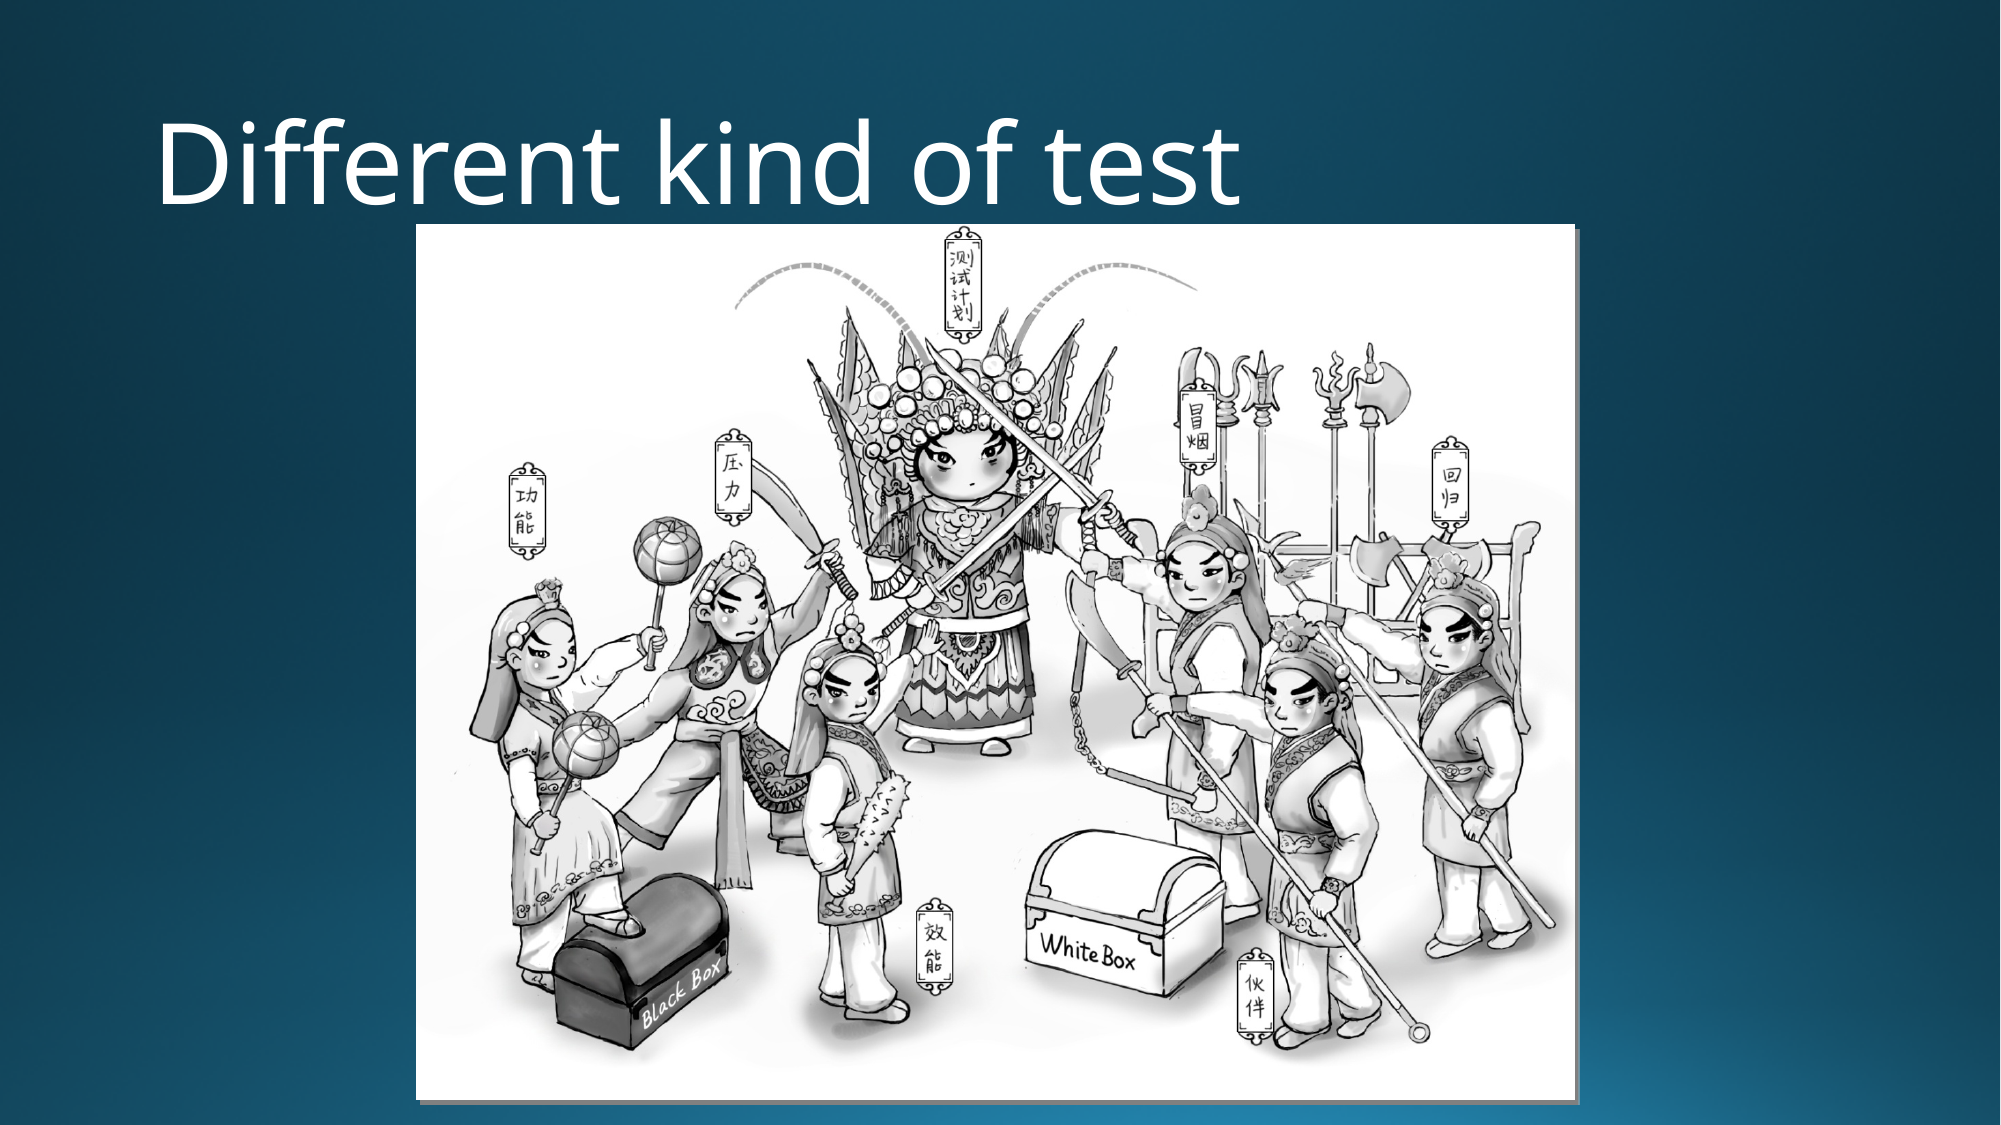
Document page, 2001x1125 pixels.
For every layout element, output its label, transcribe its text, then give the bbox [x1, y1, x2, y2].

picture [0, 0, 2001, 1125]
title Different kind of test [137, 59, 1863, 278]
